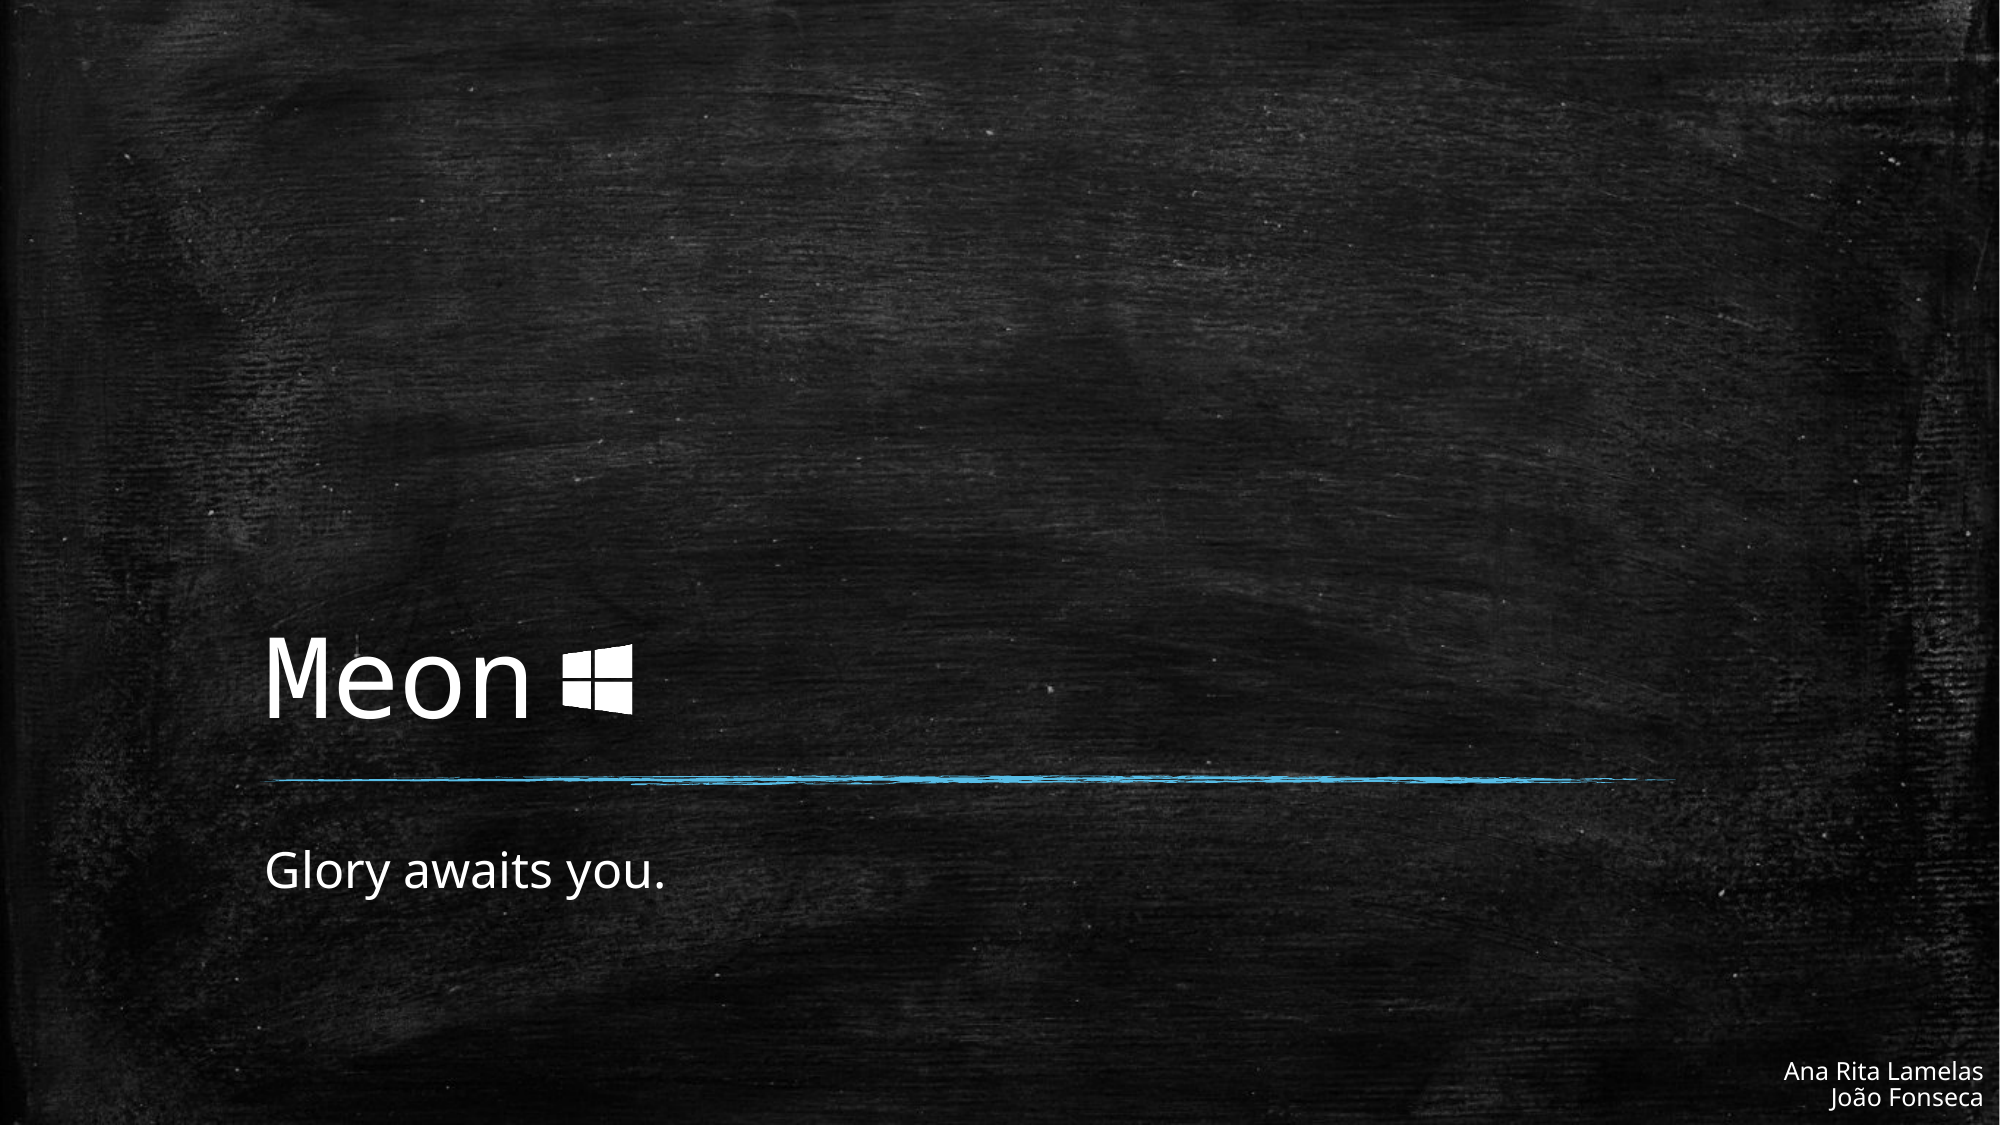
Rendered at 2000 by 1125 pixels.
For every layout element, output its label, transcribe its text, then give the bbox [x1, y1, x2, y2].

picture [562, 644, 635, 715]
title Meon [249, 312, 1750, 750]
text_box Ana Rita Lamelas João Fonseca [1526, 1051, 1999, 1120]
subtitle Glory awaits you. [249, 837, 1750, 917]
